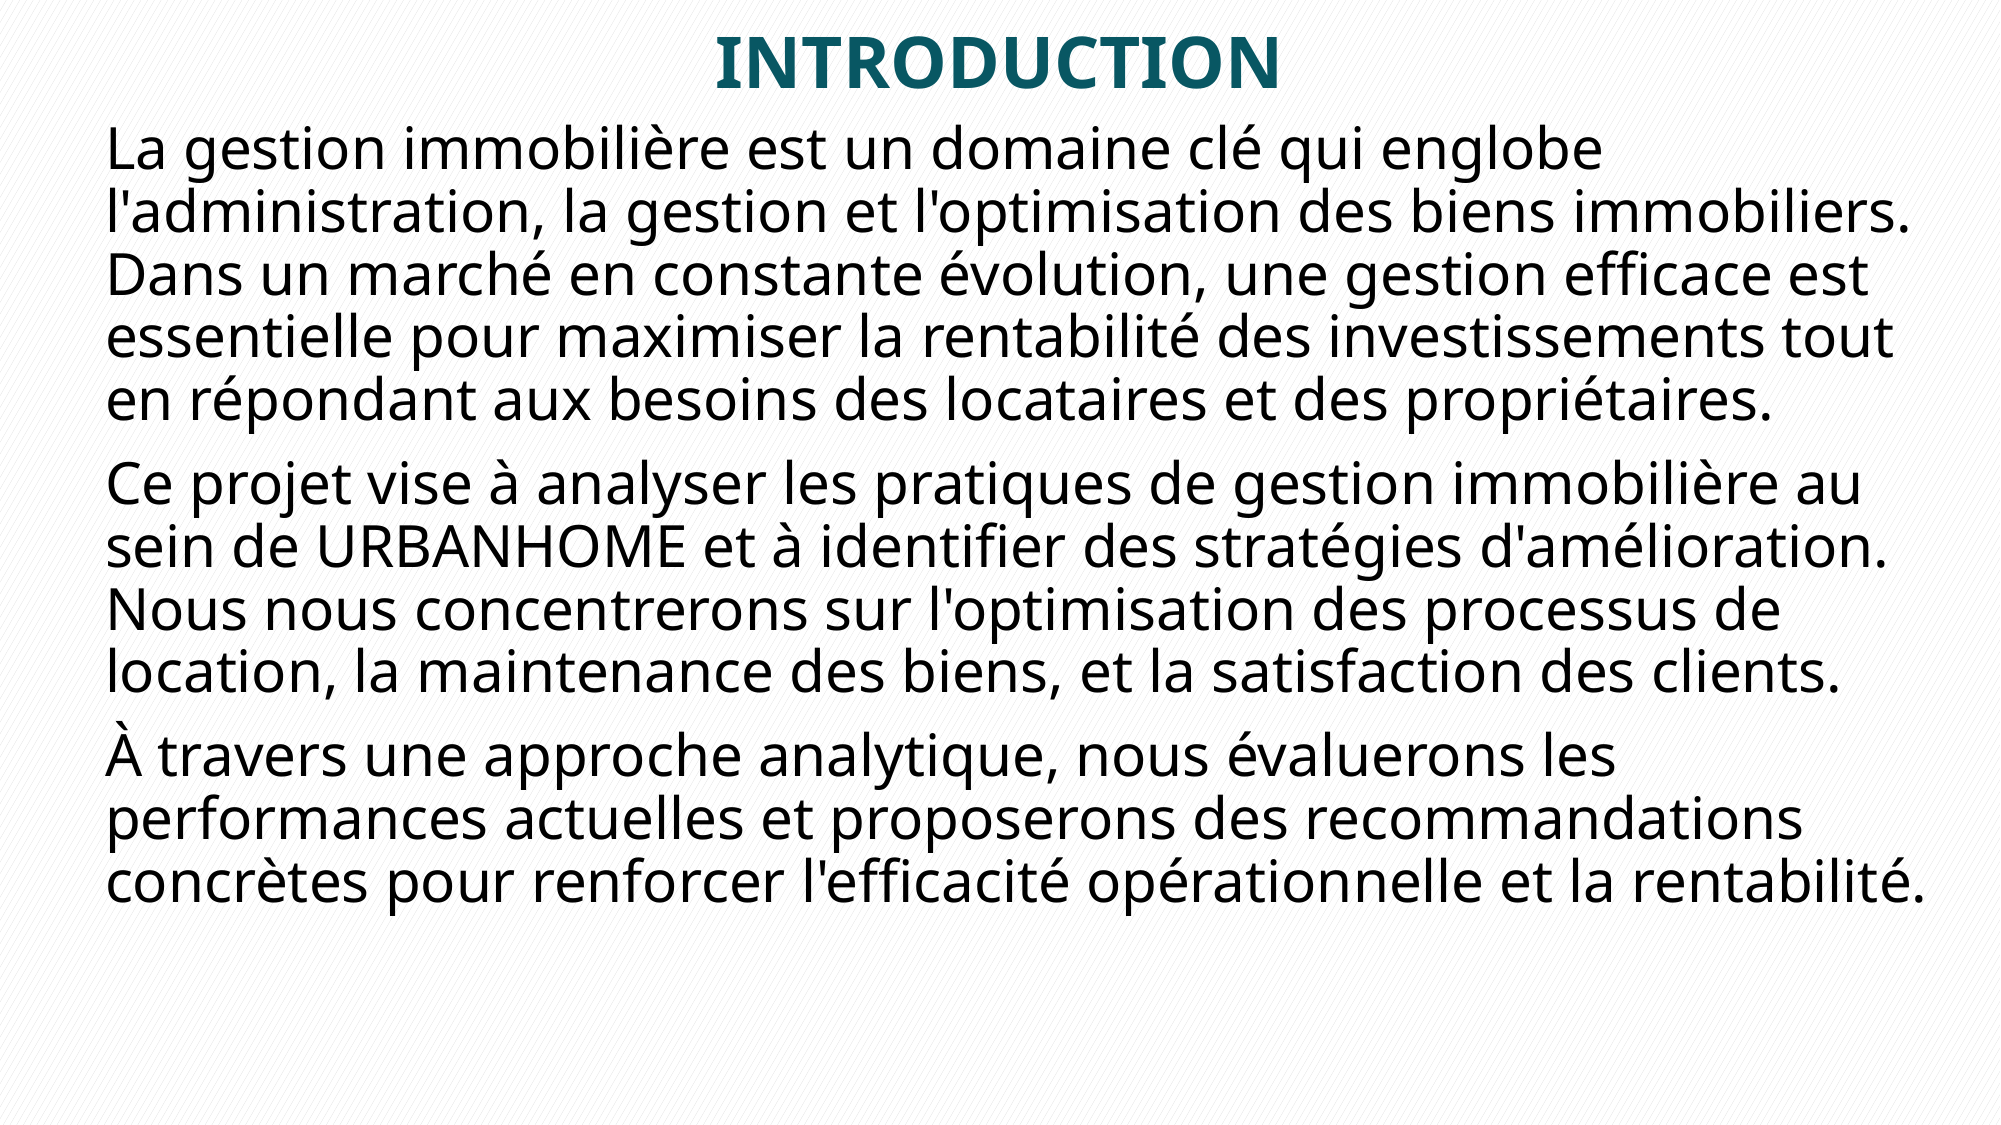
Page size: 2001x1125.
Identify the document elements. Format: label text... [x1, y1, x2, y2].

list La gestion immobilière est un domaine clé qui englobe l'administration, la gestion et l'optimisation des biens immobiliers. Dans un marché en constante évolution, une gestion efficace est essentielle pour maximiser la rentabilité des investissements tout en répondant aux besoins des locataires et des propriétaires. Ce projet vise à analyser les pratiques de gestion immobilière au sein de URBANHOME et à identifier des stratégies d'amélioration. Nous nous concentrerons sur l'optimisation des processus de location, la maintenance des biens, et la satisfaction des clients. À travers une approche analytique, nous évaluerons les performances actuelles et proposerons des recommandations concrètes pour renforcer l'efficacité opérationnelle et la rentabilité. [90, 111, 1965, 1063]
title INTRODUCTION [90, 19, 1910, 111]
